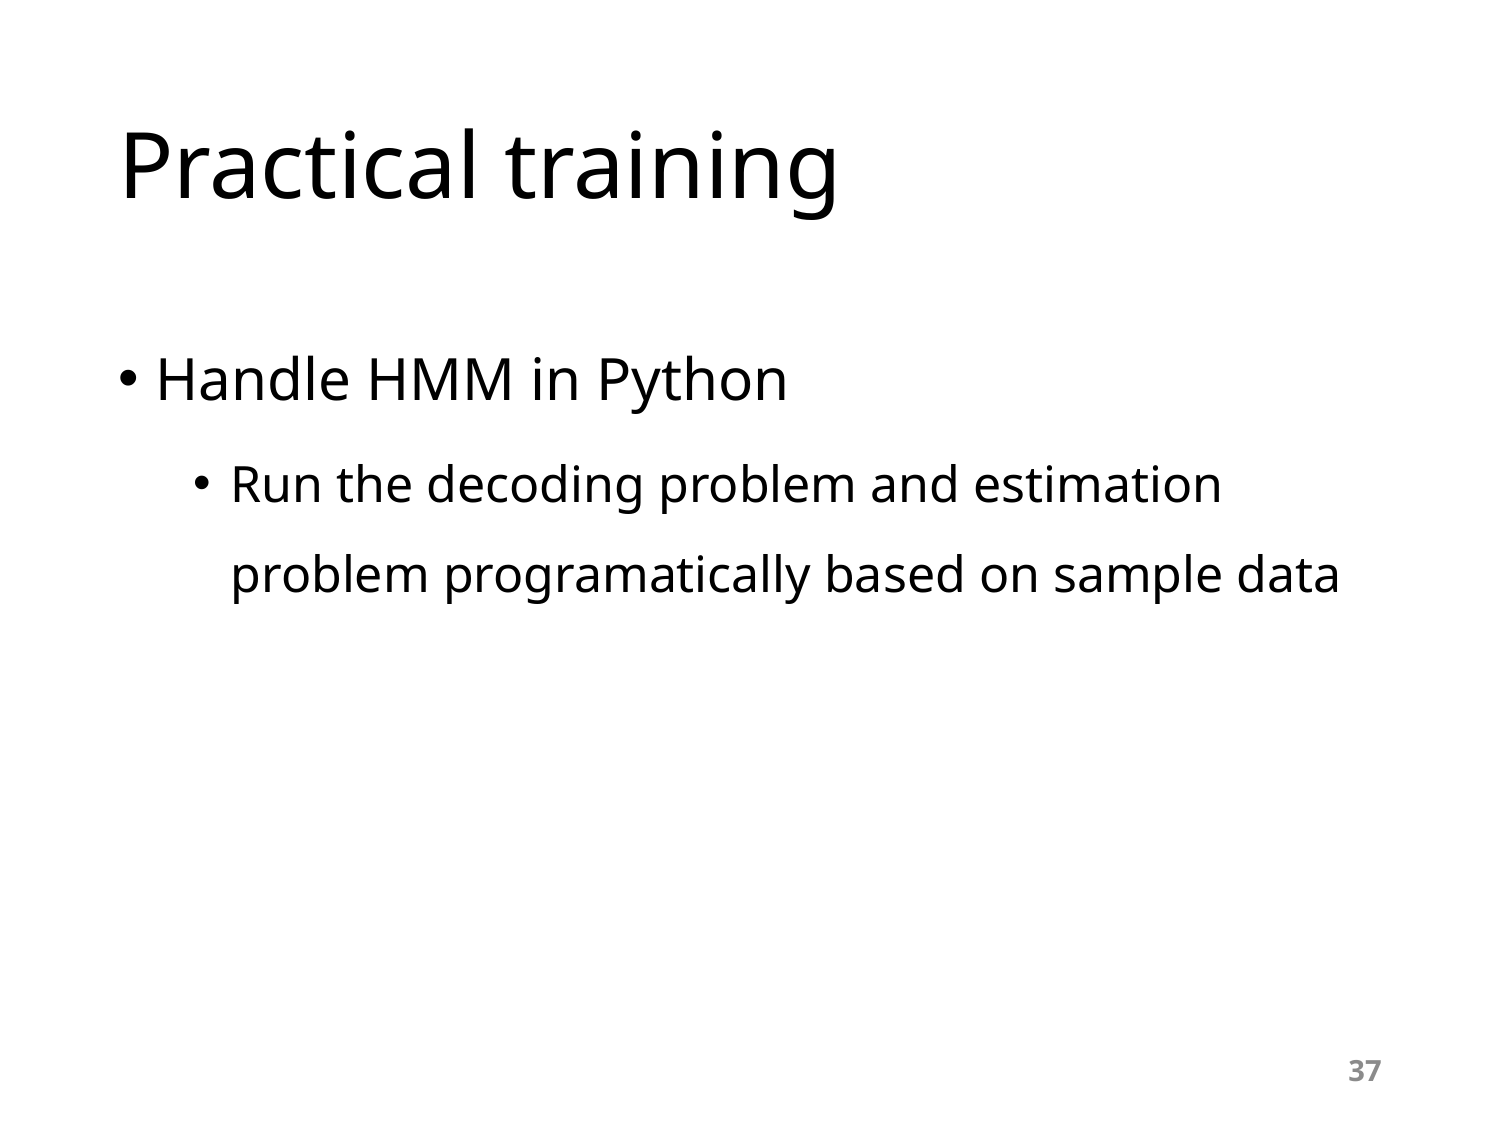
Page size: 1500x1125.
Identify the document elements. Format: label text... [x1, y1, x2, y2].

slide_number 37 [1059, 1042, 1397, 1103]
title Practical training [103, 59, 1397, 278]
list Handle HMM in Python Run the decoding problem and estimation problem programatically based on sample data [103, 299, 1397, 1014]
